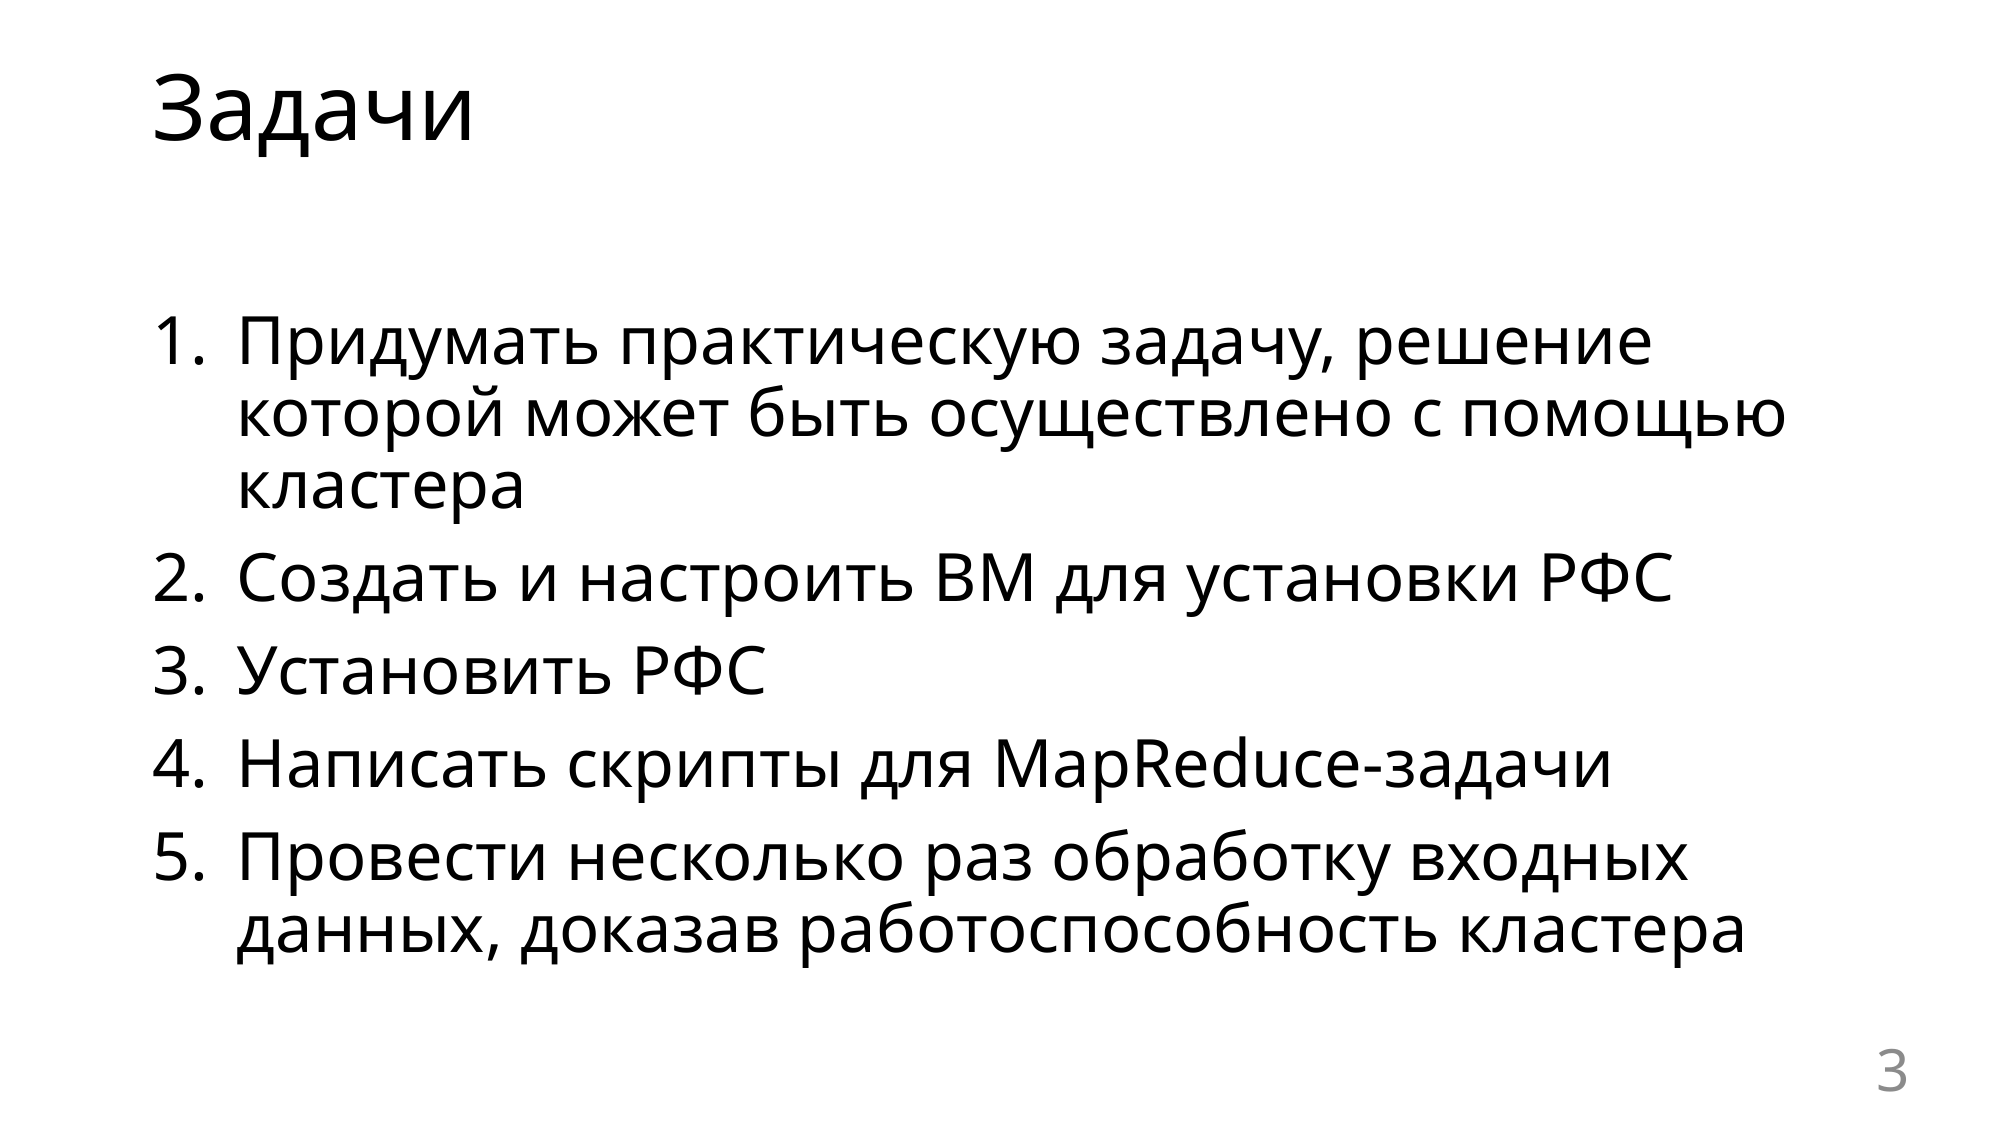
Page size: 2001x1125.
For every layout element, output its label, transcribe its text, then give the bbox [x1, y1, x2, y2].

slide_number 3 [1475, 1042, 1925, 1103]
title Задачи [137, 1, 1863, 219]
list Придумать практическую задачу, решение которой может быть осуществлено с помощью кластера Создать и настроить ВМ для установки РФС Установить РФС Написать скрипты для MapReduce-задачи Провести несколько раз обработку входных данных, доказав работоспособность кластера [137, 299, 1863, 1014]
